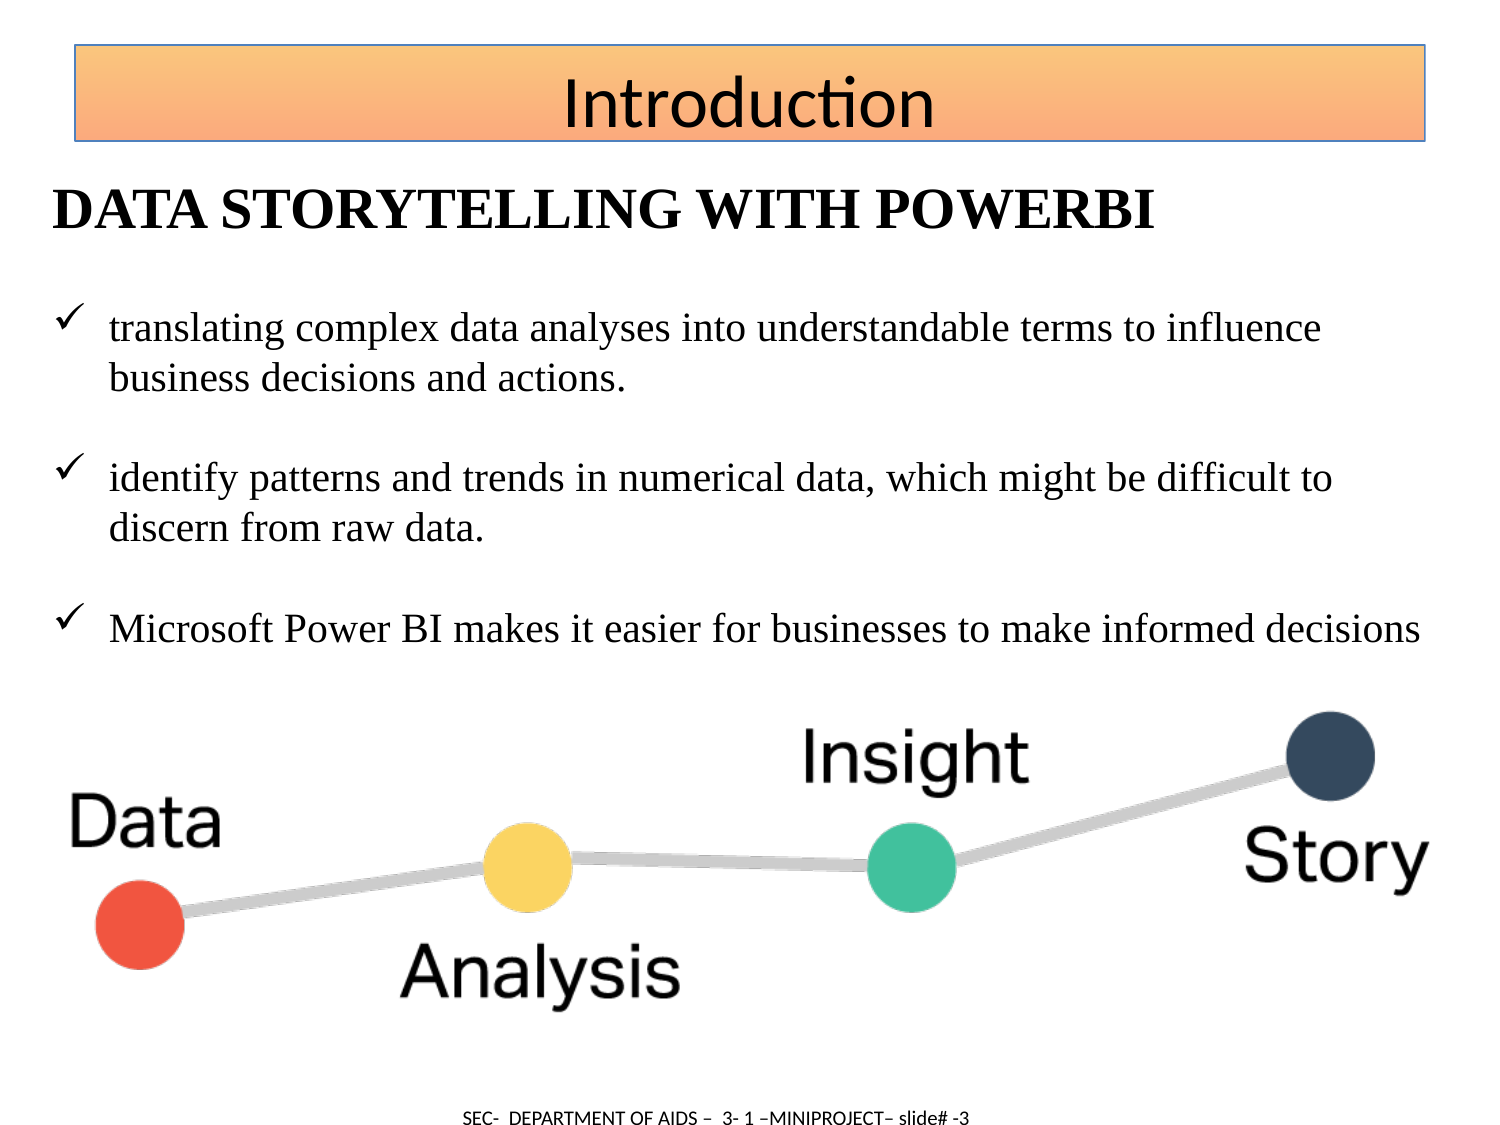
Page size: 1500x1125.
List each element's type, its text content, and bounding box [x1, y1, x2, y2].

title Introduction [75, 45, 1425, 150]
list DATA STORYTELLING WITH POWERBI translating complex data analyses into understandable terms to influence business decisions and actions. identify patterns and trends in numerical data, which might be difficult to discern from raw data. Microsoft Power BI makes it easier for businesses to make informed decisions [37, 162, 1450, 1025]
picture [49, 689, 1447, 1015]
